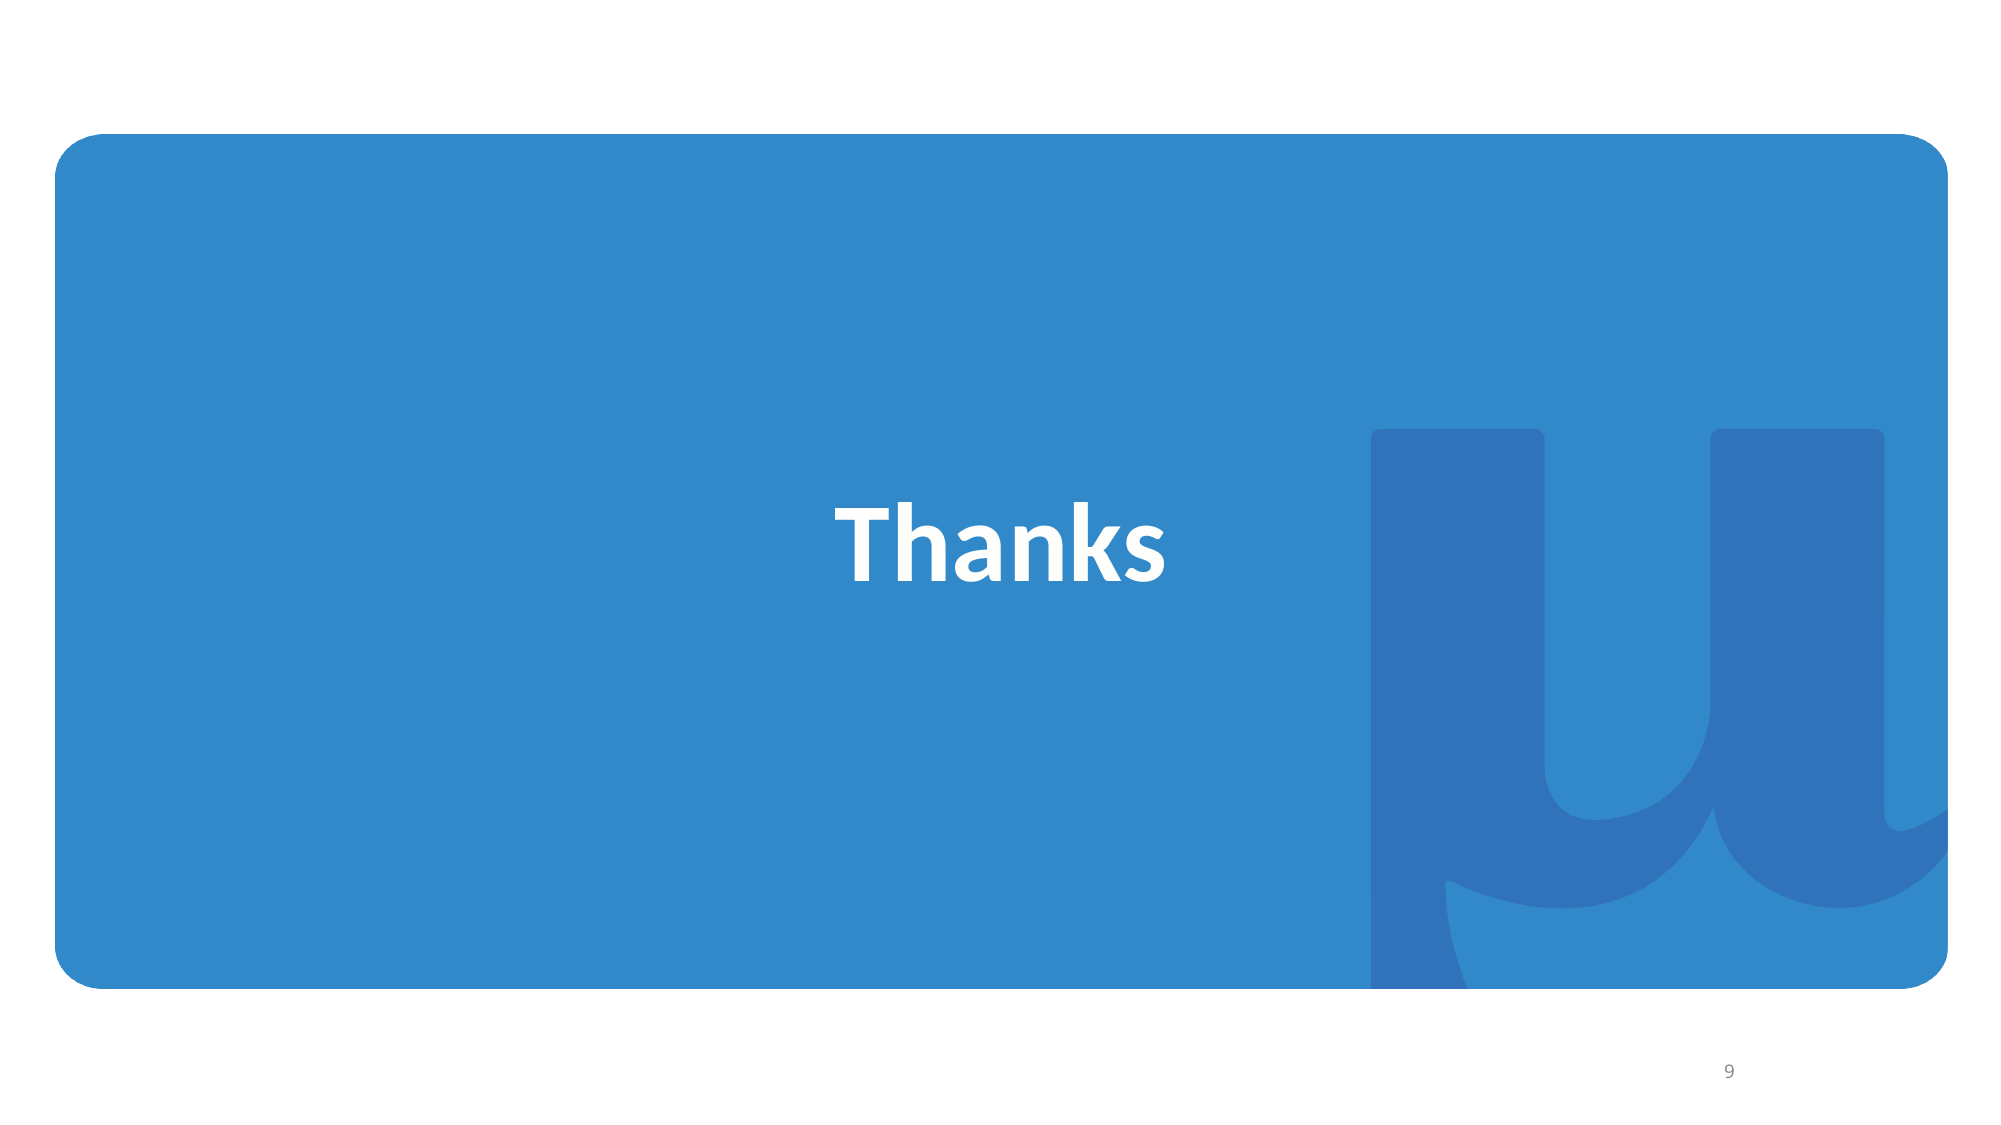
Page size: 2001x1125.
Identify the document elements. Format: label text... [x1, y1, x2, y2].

slide_number 9 [1412, 1042, 1750, 1103]
picture [55, 134, 1948, 989]
